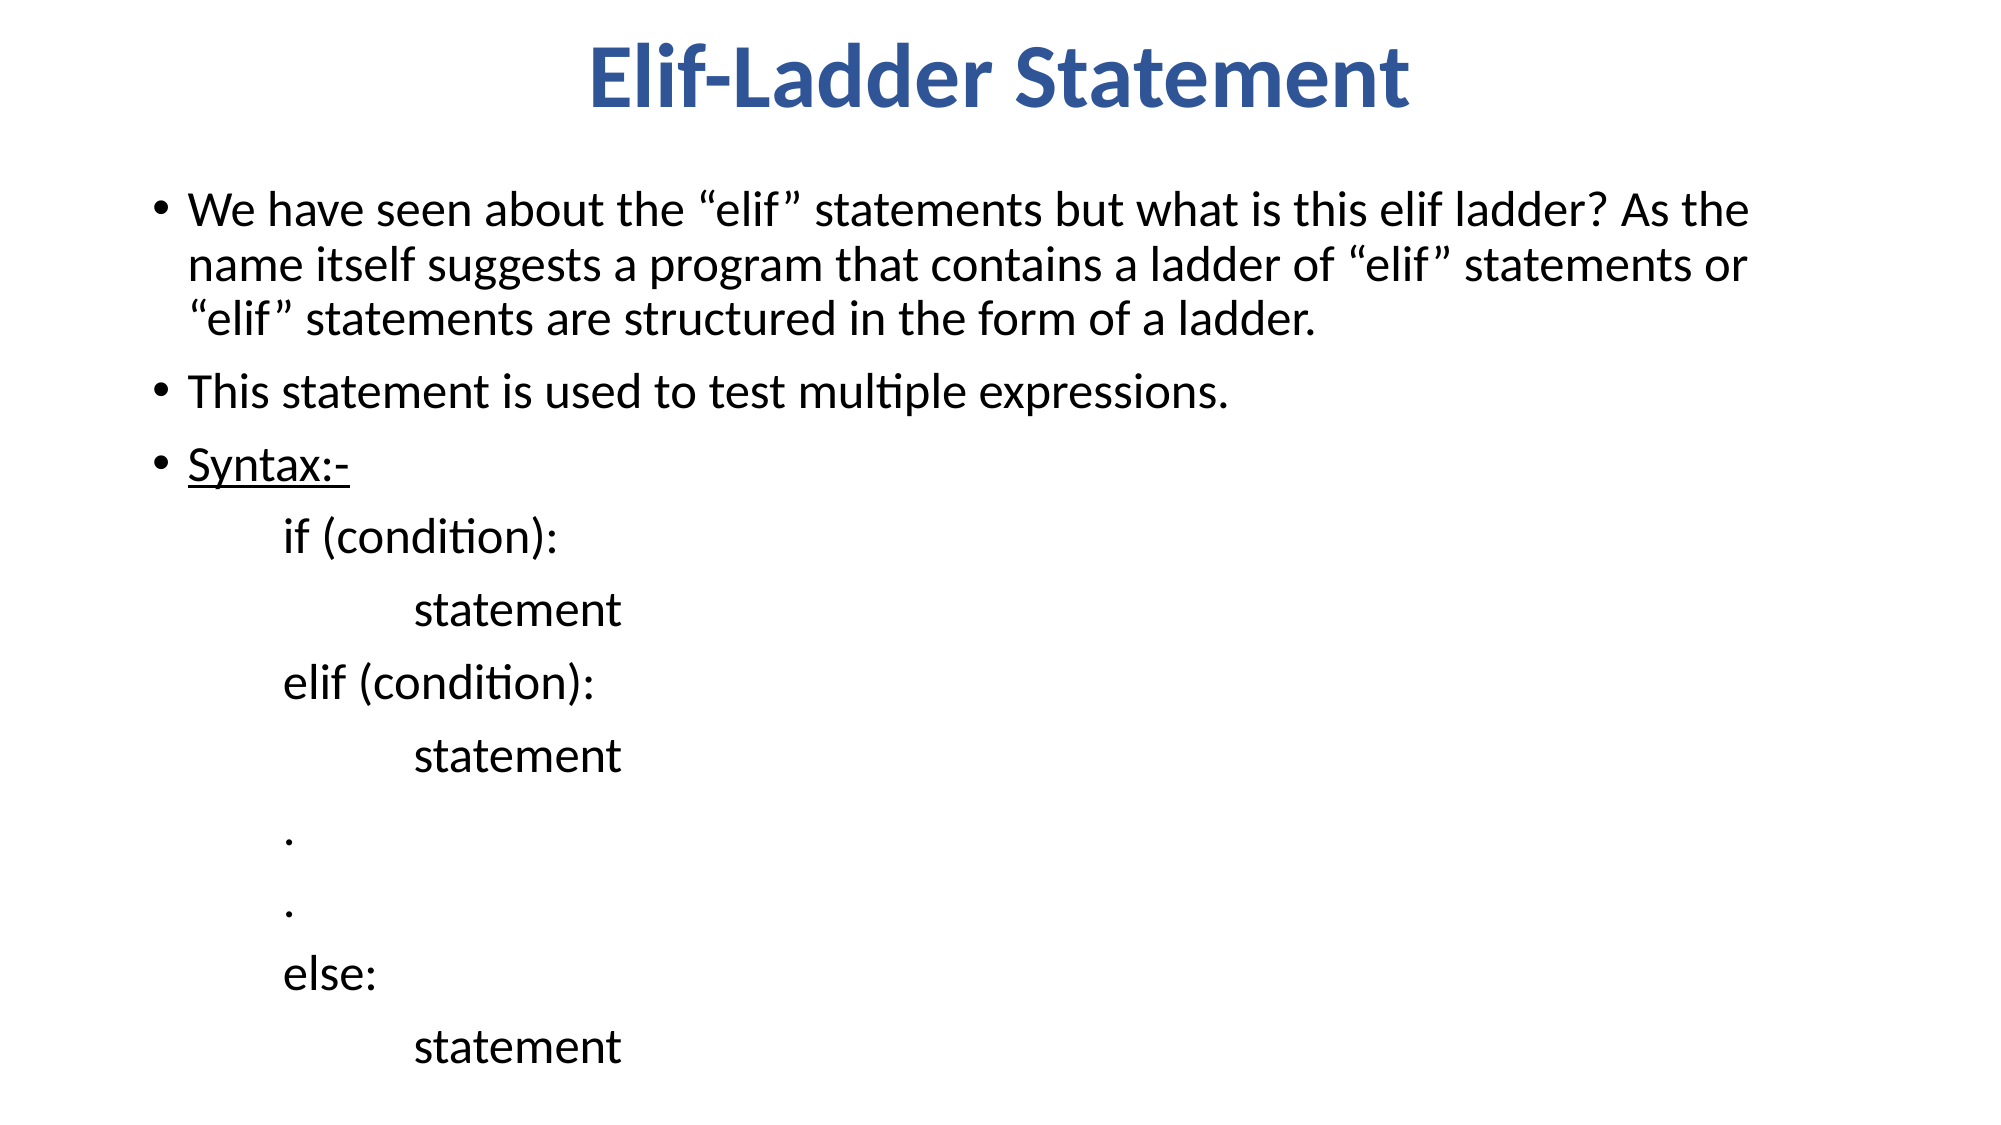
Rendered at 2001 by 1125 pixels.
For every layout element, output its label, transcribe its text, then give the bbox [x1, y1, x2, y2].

title Elif-Ladder Statement [137, 20, 1863, 136]
list We have seen about the “elif” statements but what is this elif ladder? As the name itself suggests a program that contains a ladder of “elif” statements or “elif” statements are structured in the form of a ladder. This statement is used to test multiple expressions. Syntax:- if (condition): statement elif (condition): statement . . else: statement [137, 175, 1863, 1085]
